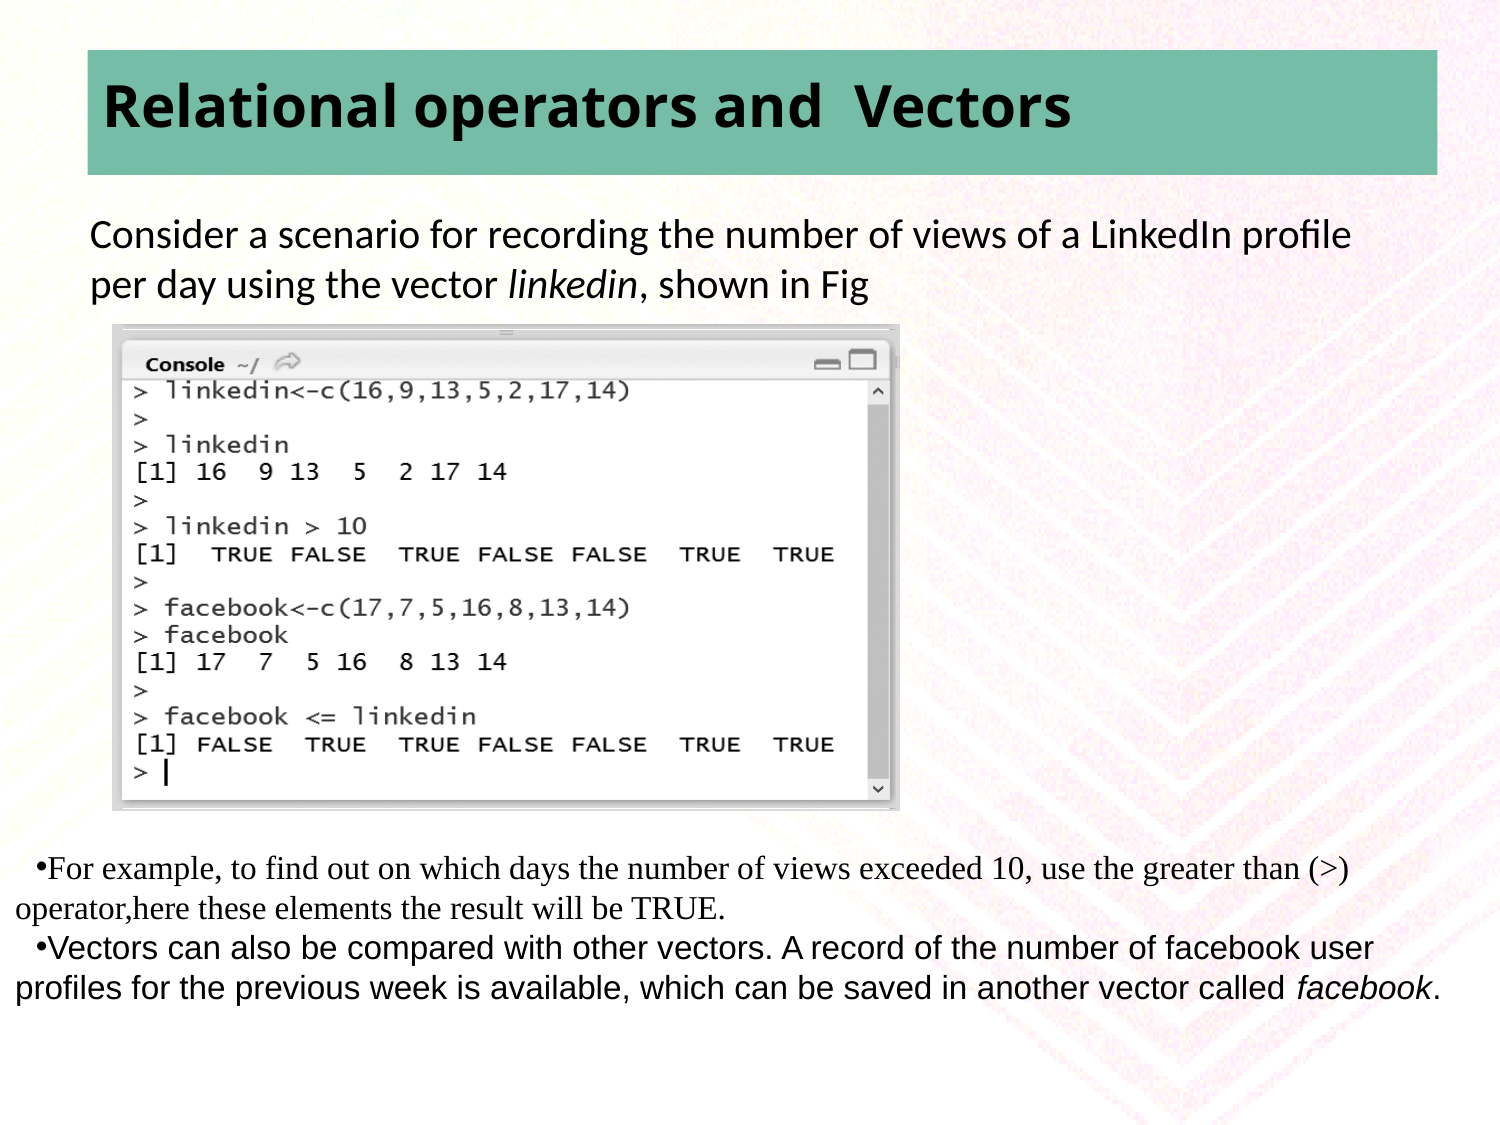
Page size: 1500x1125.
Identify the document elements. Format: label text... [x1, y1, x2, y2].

title Relational operators and Vectors [87, 50, 1438, 175]
picture [112, 324, 900, 811]
text_box Consider a scenario for recording the number of views of a LinkedIn profile per day using the vector linkedin, shown in Fig [75, 199, 1400, 315]
text_box For example, to find out on which days the number of views exceeded 10, use the greater than (>) operator,here these elements the result will be TRUE. Vectors can also be compared with other vectors. A record of the number of facebook user profiles for the previous week is available, which can be saved in another vector called facebook. [0, 838, 1500, 1014]
